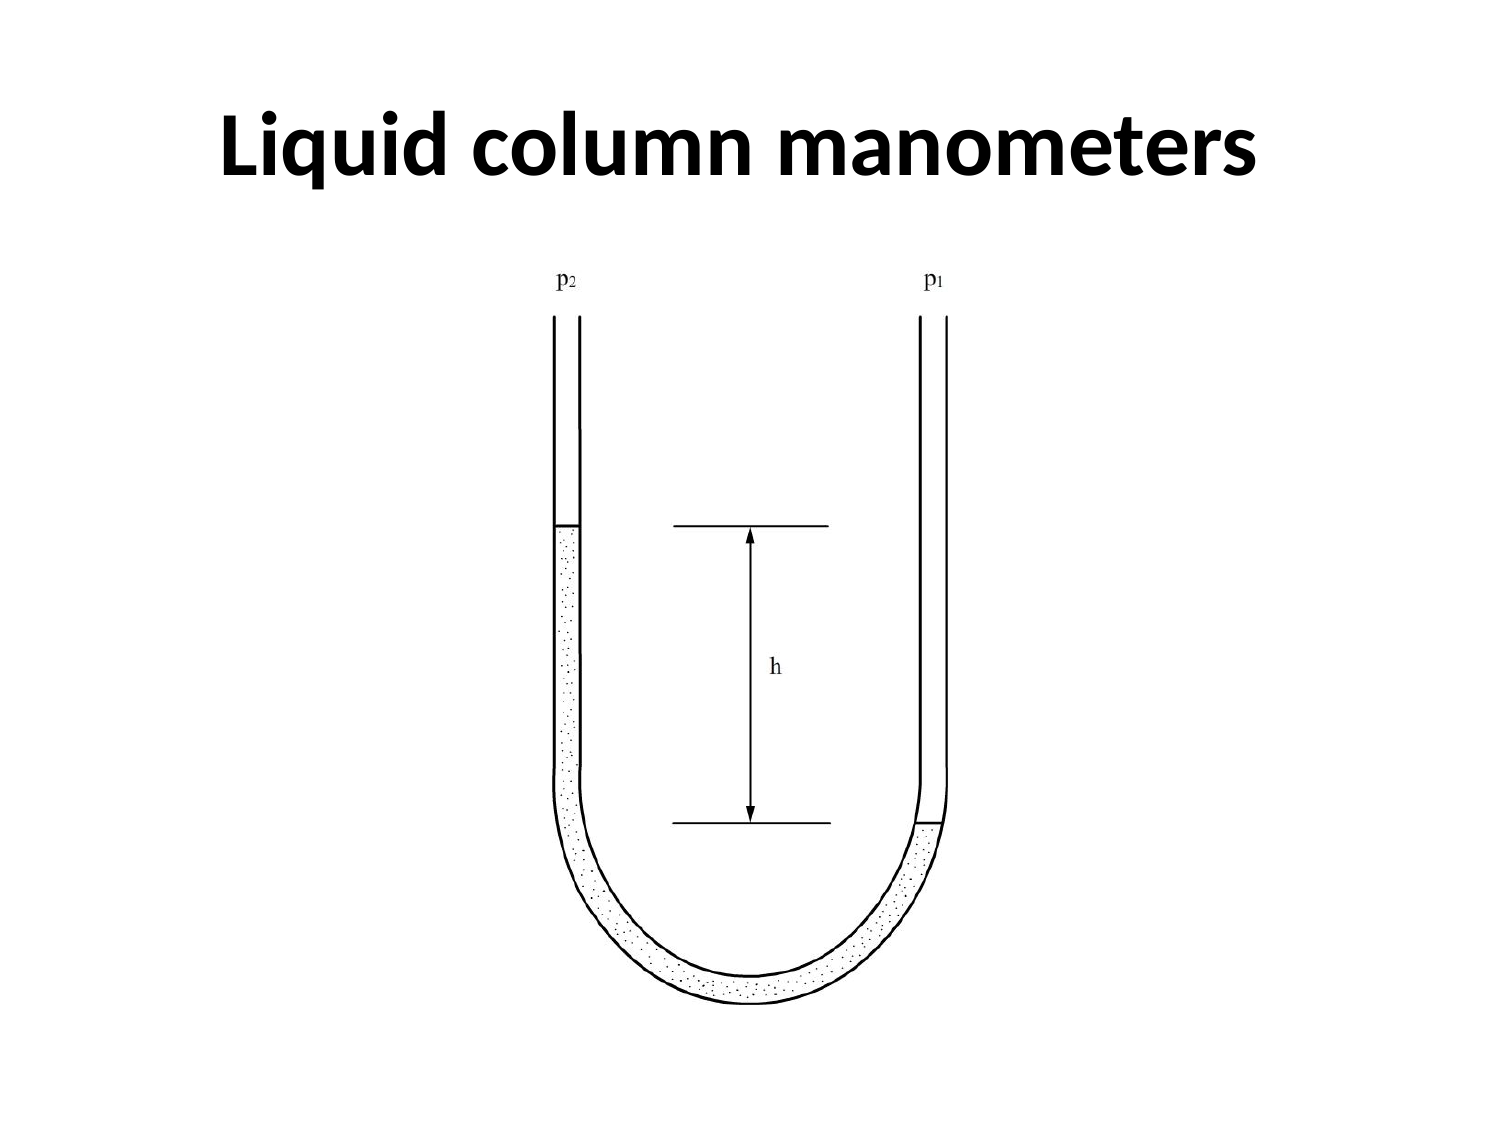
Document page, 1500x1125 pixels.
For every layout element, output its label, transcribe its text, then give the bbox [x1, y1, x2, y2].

title Liquid column manometers [75, 45, 1425, 233]
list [551, 262, 948, 1006]
